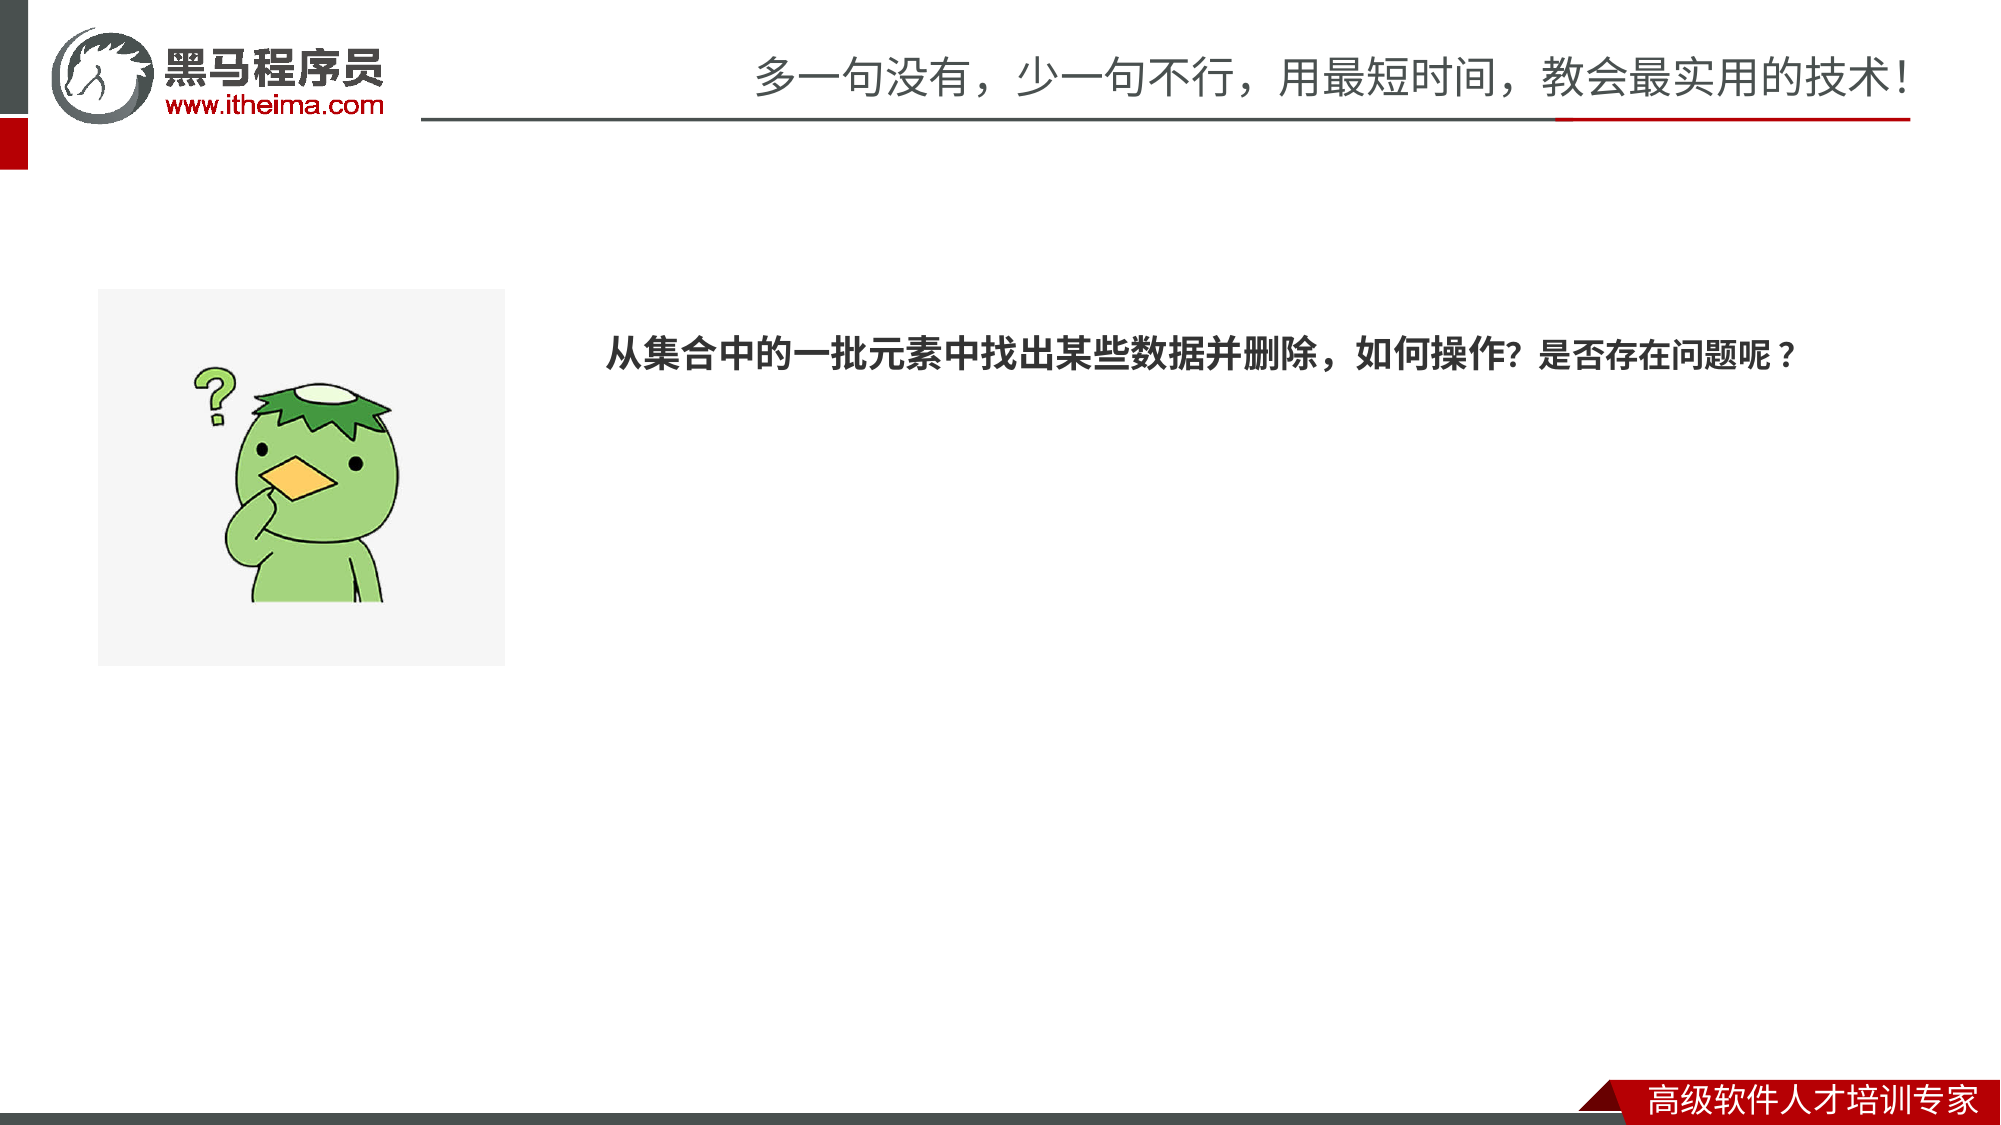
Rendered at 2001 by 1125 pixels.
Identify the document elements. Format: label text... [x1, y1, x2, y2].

picture [98, 289, 506, 666]
picture [50, 26, 384, 125]
list 从集合中的一批元素中找出某些数据并删除，如何操作？是否存在问题呢 ？ [590, 299, 1860, 585]
